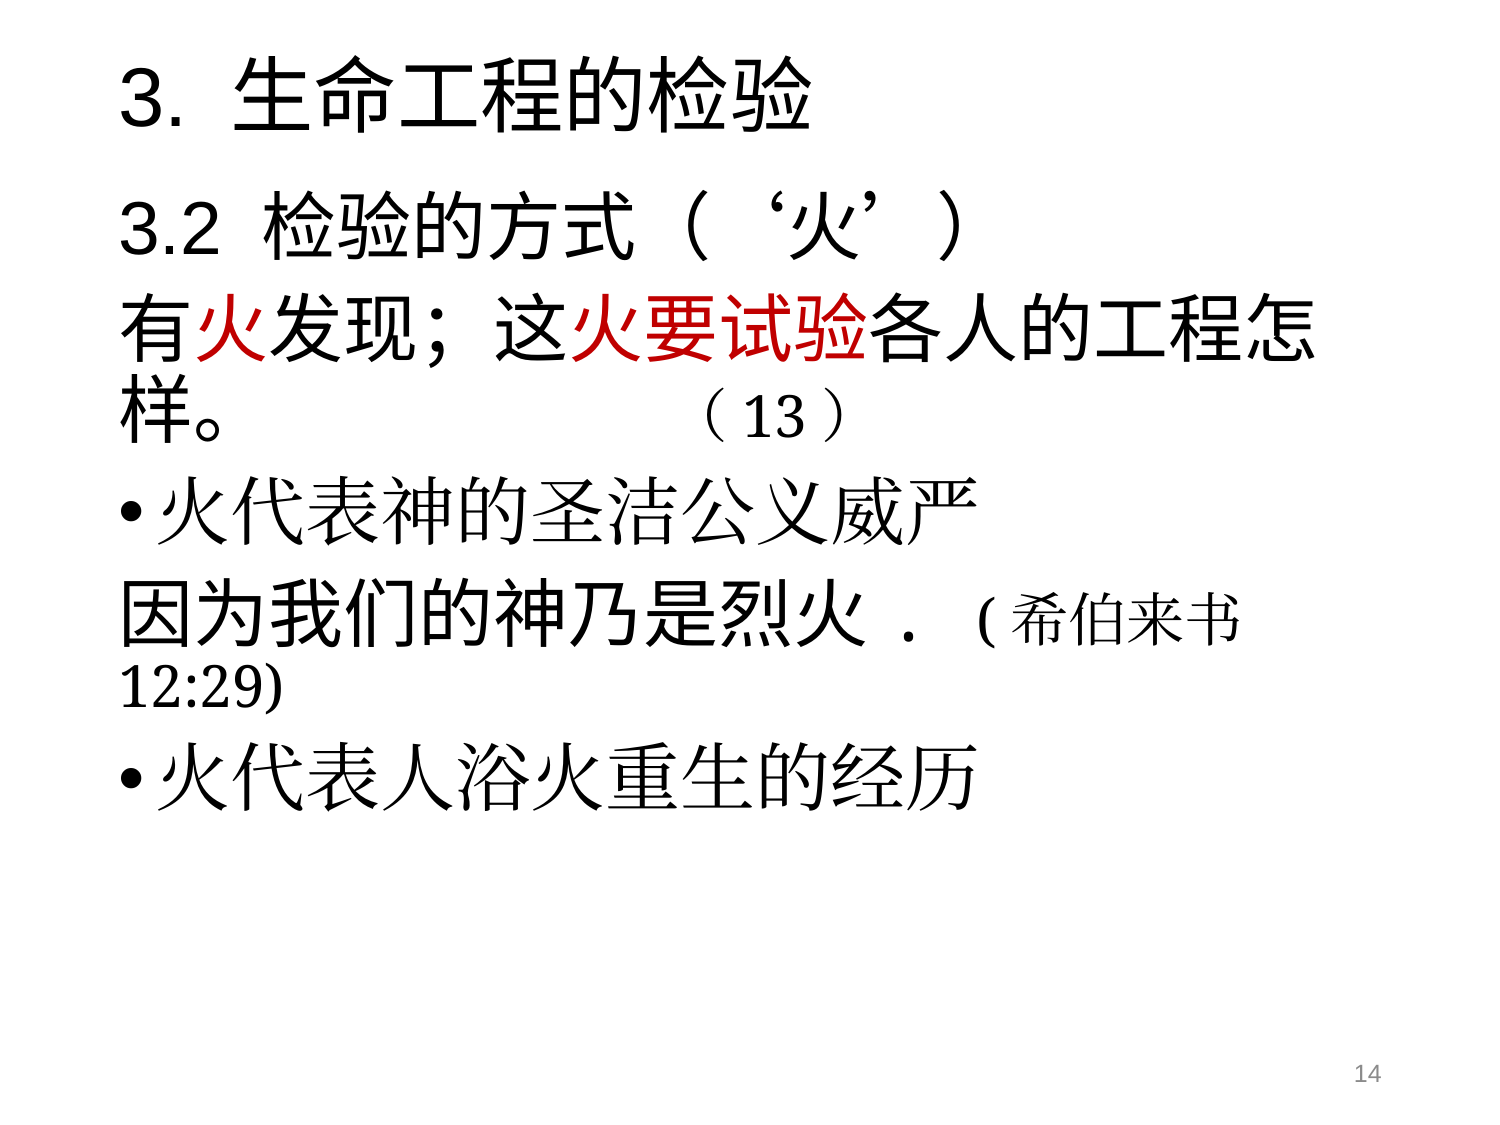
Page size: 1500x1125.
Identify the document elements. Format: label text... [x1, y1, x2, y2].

title 3. 生命工程的检验 [103, 38, 1397, 161]
list 3.2 检验的方式（‘火’） 有火发现；这火要试验各人的工程怎样。 （13） 火代表神的圣洁公义威严 因为我们的神乃是烈火. (希伯来书12:29) 火代表人浴火重生的经历 [103, 182, 1397, 1052]
slide_number 14 [1059, 1042, 1397, 1103]
